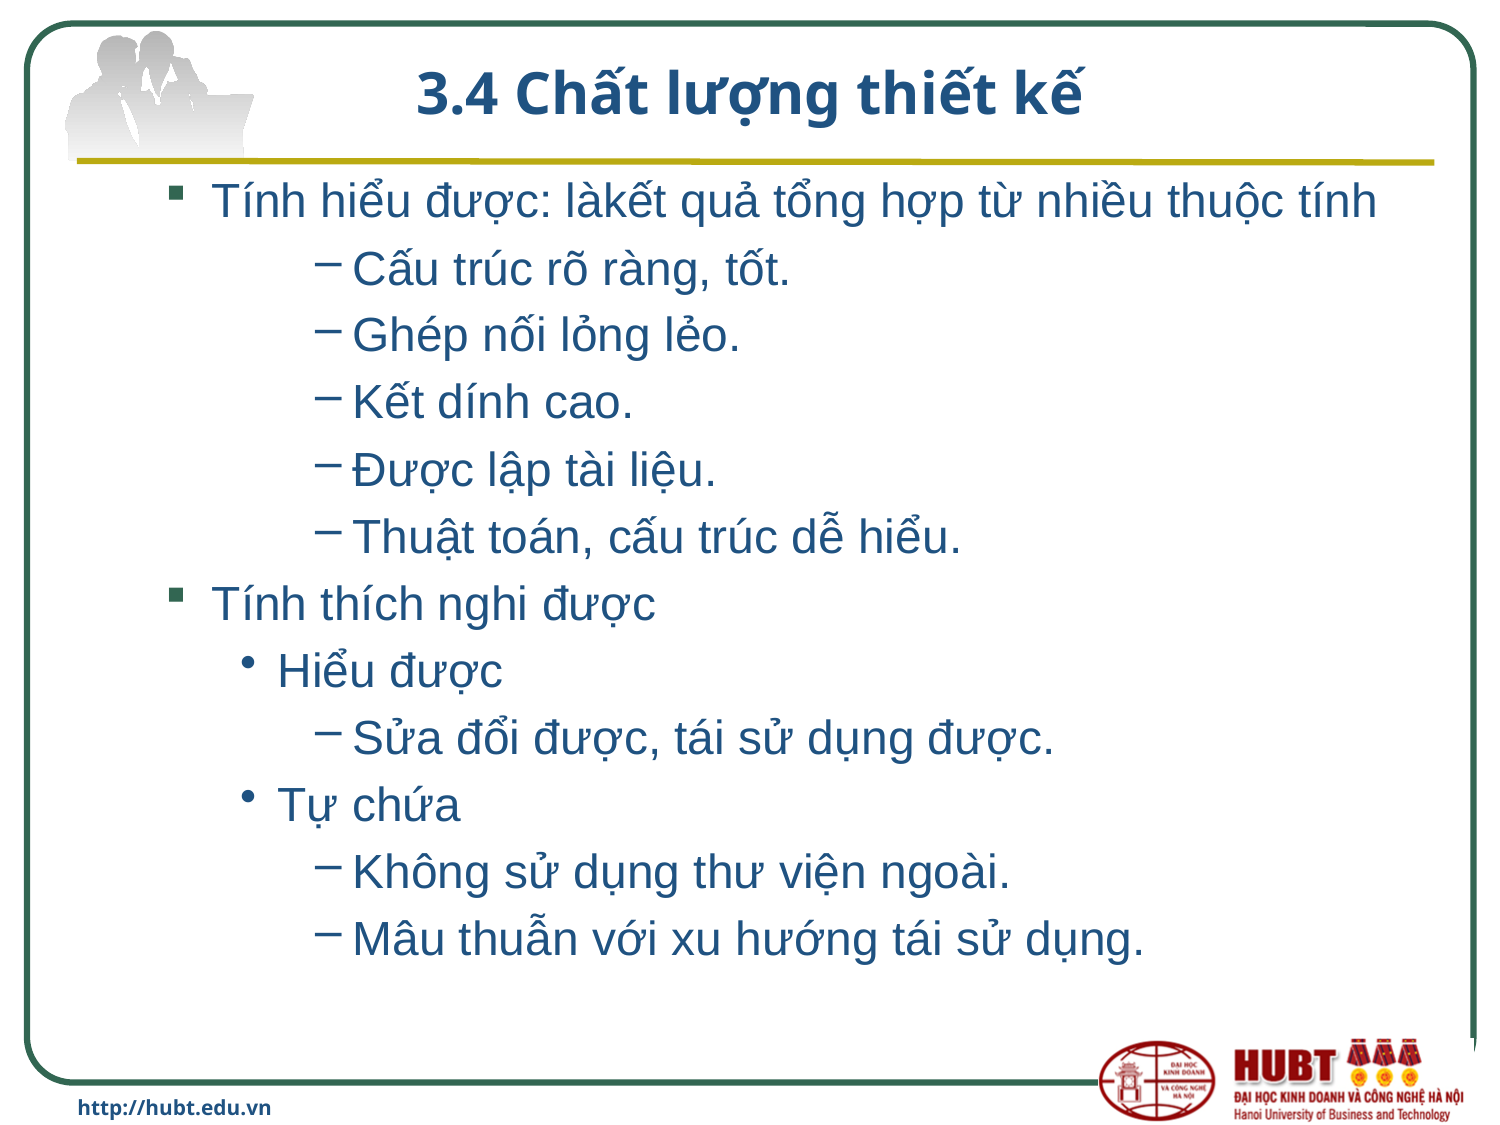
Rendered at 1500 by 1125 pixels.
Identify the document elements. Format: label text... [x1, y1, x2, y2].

slide_number http://hubt.edu.vn [62, 1087, 475, 1125]
title 3.4 Chất lượng thiết kế [75, 45, 1425, 138]
list Tính hiểu được: làkết quả tổng hợp từ nhiều thuộc tính Cấu trúc rõ ràng, tốt. Ghép nối lỏng lẻo. Kết dính cao. Được lập tài liệu. Thuật toán, cấu trúc dễ hiểu. Tính thích nghi được Hiểu được Sửa đổi được, tái sử dụng được. Tự chứa Không sử dụng thư viện ngoài. Mâu thuẫn với xu hướng tái sử dụng. [75, 162, 1425, 1125]
picture [1425, 1038, 1474, 1123]
